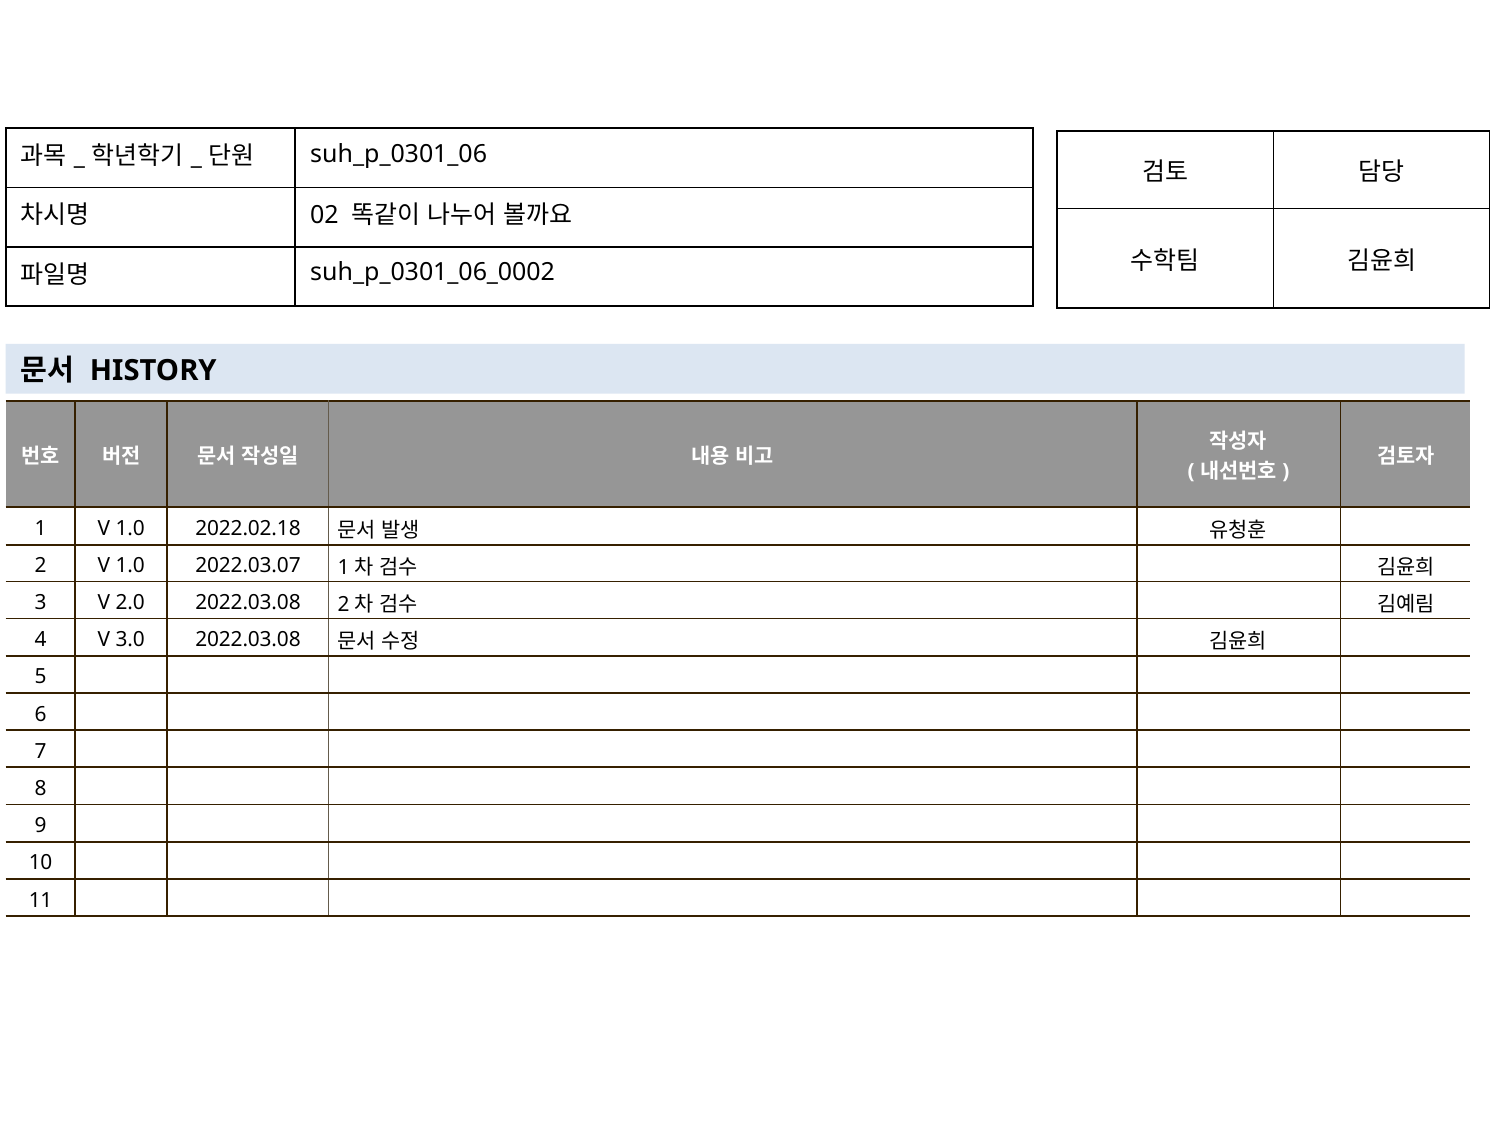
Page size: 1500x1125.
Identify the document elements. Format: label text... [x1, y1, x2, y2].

table_cell [76, 657, 166, 692]
table_cell [1341, 508, 1470, 544]
table_cell 11 [6, 880, 74, 915]
table_cell [1138, 582, 1340, 618]
table_cell 9 [6, 805, 74, 841]
table_cell [168, 805, 328, 841]
table_cell 3 [6, 582, 74, 618]
table_cell 7 [6, 731, 74, 766]
table_cell 1차 검수 [329, 546, 1136, 581]
table_cell [1138, 546, 1340, 581]
table_cell 문서 수정 [329, 619, 1136, 655]
table_cell [1341, 843, 1470, 878]
text_box 문서 HISTORY [5, 343, 1465, 394]
table_header 문서 작성일 [168, 402, 328, 506]
table_cell suh_p_0301_06_0002 [296, 248, 1032, 305]
table_header 버전 [76, 402, 166, 506]
table_cell 김윤희 [1274, 209, 1489, 307]
table_cell 유청훈 [1138, 508, 1340, 544]
table_cell 2022.03.07 [168, 546, 328, 581]
table_cell [1138, 880, 1340, 915]
table_cell 1 [6, 508, 74, 544]
table_cell 2022.03.08 [168, 619, 328, 655]
table_cell [1341, 731, 1470, 766]
table_cell 김예림 [1341, 582, 1470, 618]
table_cell [1138, 731, 1340, 766]
table_cell V 1.0 [76, 508, 166, 544]
table_cell 2022.02.18 [168, 508, 328, 544]
table_cell 8 [6, 768, 74, 804]
table_cell [1341, 768, 1470, 804]
table_cell V 3.0 [76, 619, 166, 655]
table_header 내용 비고 [329, 402, 1136, 506]
table_cell [329, 843, 1136, 878]
table_cell 김윤희 [1341, 546, 1470, 581]
table_cell [1138, 657, 1340, 692]
table_cell 수학팀 [1058, 209, 1273, 307]
table_cell [1138, 805, 1340, 841]
table_cell 5 [6, 657, 74, 692]
table_header suh_p_0301_06 [296, 129, 1032, 187]
table_cell [329, 694, 1136, 729]
table_cell [168, 880, 328, 915]
table_cell [1341, 880, 1470, 915]
table_cell [329, 657, 1136, 692]
table_cell [329, 805, 1136, 841]
table_cell 2차 검수 [329, 582, 1136, 618]
table_header 담당 [1274, 132, 1489, 208]
table_cell [329, 731, 1136, 766]
table_cell 파일명 [7, 248, 294, 305]
table_cell 2022.03.08 [168, 582, 328, 618]
table_cell 차시명 [7, 188, 294, 246]
table_cell 6 [6, 694, 74, 729]
table_cell [168, 731, 328, 766]
table_cell [76, 694, 166, 729]
table_header 검토 [1058, 132, 1273, 208]
table_cell [329, 768, 1136, 804]
table_cell [168, 657, 328, 692]
table_header 작성자 (내선번호) [1138, 402, 1340, 506]
table_cell [76, 768, 166, 804]
table_cell [1341, 694, 1470, 729]
table_cell V 2.0 [76, 582, 166, 618]
table_cell 4 [6, 619, 74, 655]
table_cell [76, 843, 166, 878]
table_cell [76, 880, 166, 915]
table_cell [1341, 619, 1470, 655]
table_cell [1138, 843, 1340, 878]
table_cell V 1.0 [76, 546, 166, 581]
table_cell 김윤희 [1138, 619, 1340, 655]
table_cell [168, 694, 328, 729]
table_cell 10 [6, 843, 74, 878]
table_cell [168, 843, 328, 878]
table_cell [168, 768, 328, 804]
table_cell [1138, 694, 1340, 729]
table_cell [76, 805, 166, 841]
table_cell [1341, 805, 1470, 841]
table_cell [1138, 768, 1340, 804]
table_header 번호 [6, 402, 74, 506]
table_cell [76, 731, 166, 766]
table_header 과목_학년학기_단원 [7, 129, 294, 187]
table_cell [329, 880, 1136, 915]
table_cell 02 똑같이 나누어 볼까요 [296, 188, 1032, 246]
table_cell 2 [6, 546, 74, 581]
table_header 검토자 [1341, 402, 1470, 506]
table_cell [1341, 657, 1470, 692]
table_cell 문서 발생 [329, 508, 1136, 544]
